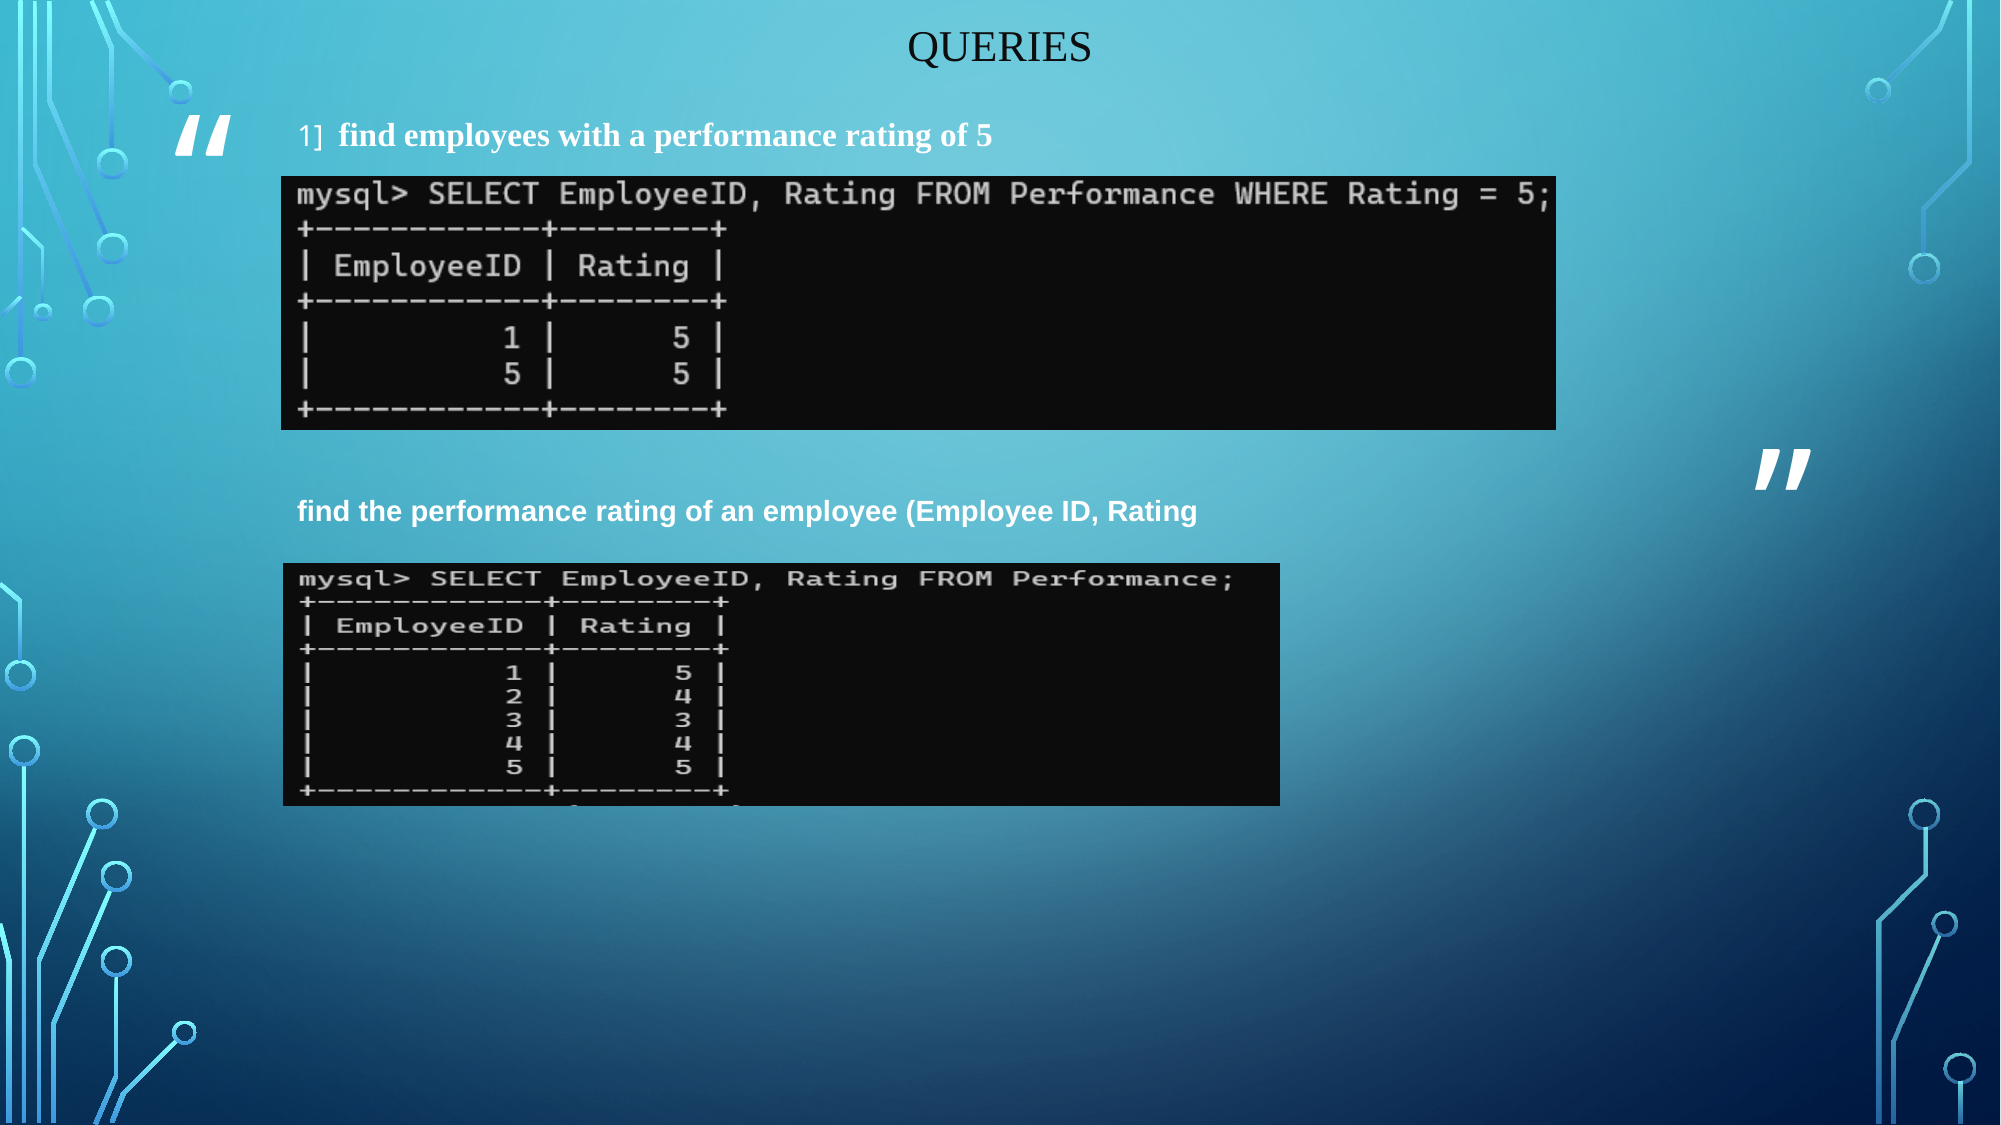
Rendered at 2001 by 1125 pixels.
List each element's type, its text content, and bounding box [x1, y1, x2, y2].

picture [283, 563, 1280, 806]
list find the performance rating of an employee (Employee ID, Rating [281, 431, 1229, 876]
list 1] find employees with a performance rating of 5 [282, 97, 1718, 510]
title QUERIES [237, 15, 1764, 138]
picture [281, 176, 1556, 431]
